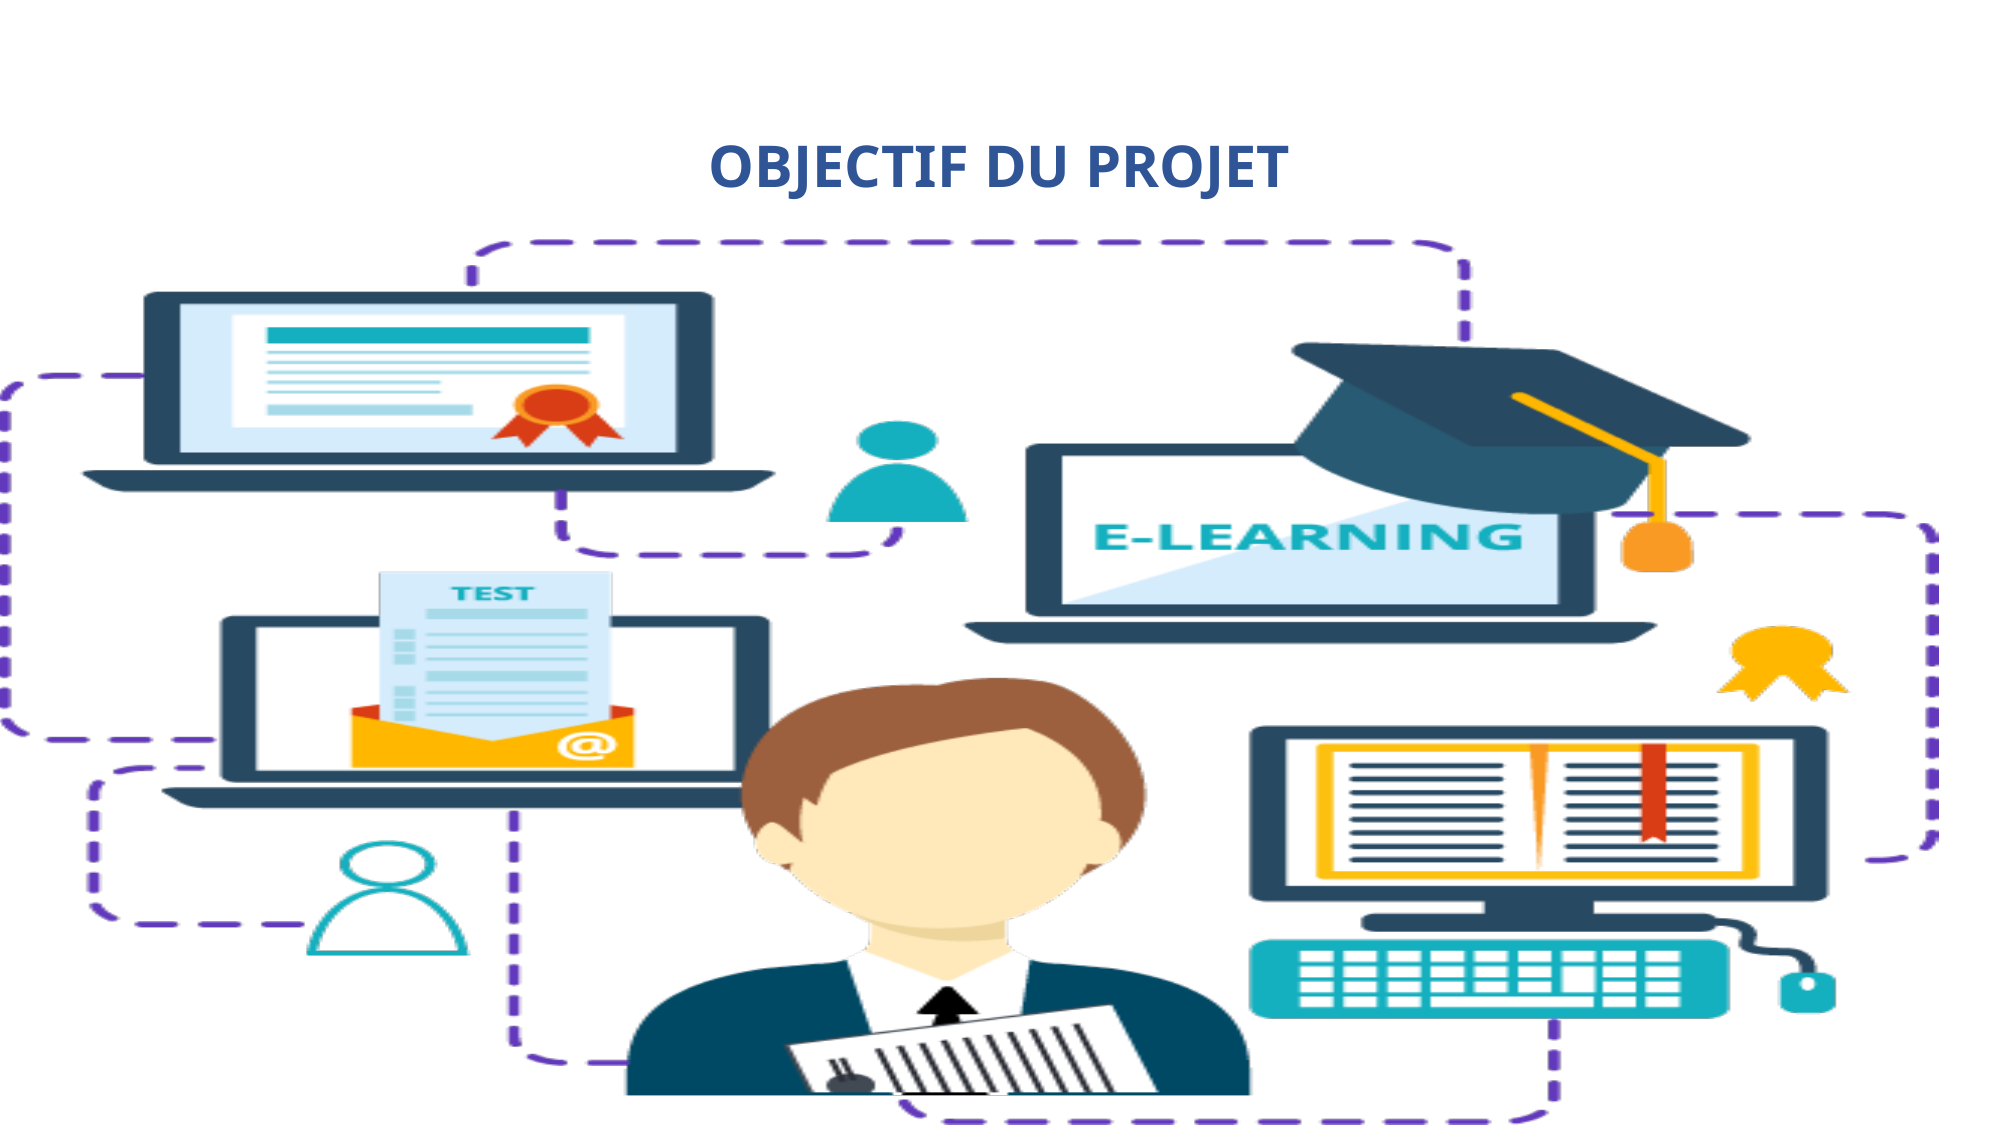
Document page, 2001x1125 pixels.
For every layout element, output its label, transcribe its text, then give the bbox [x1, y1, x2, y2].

picture [0, 239, 1939, 1125]
title OBJECTIF DU PROJET [0, 52, 2000, 268]
